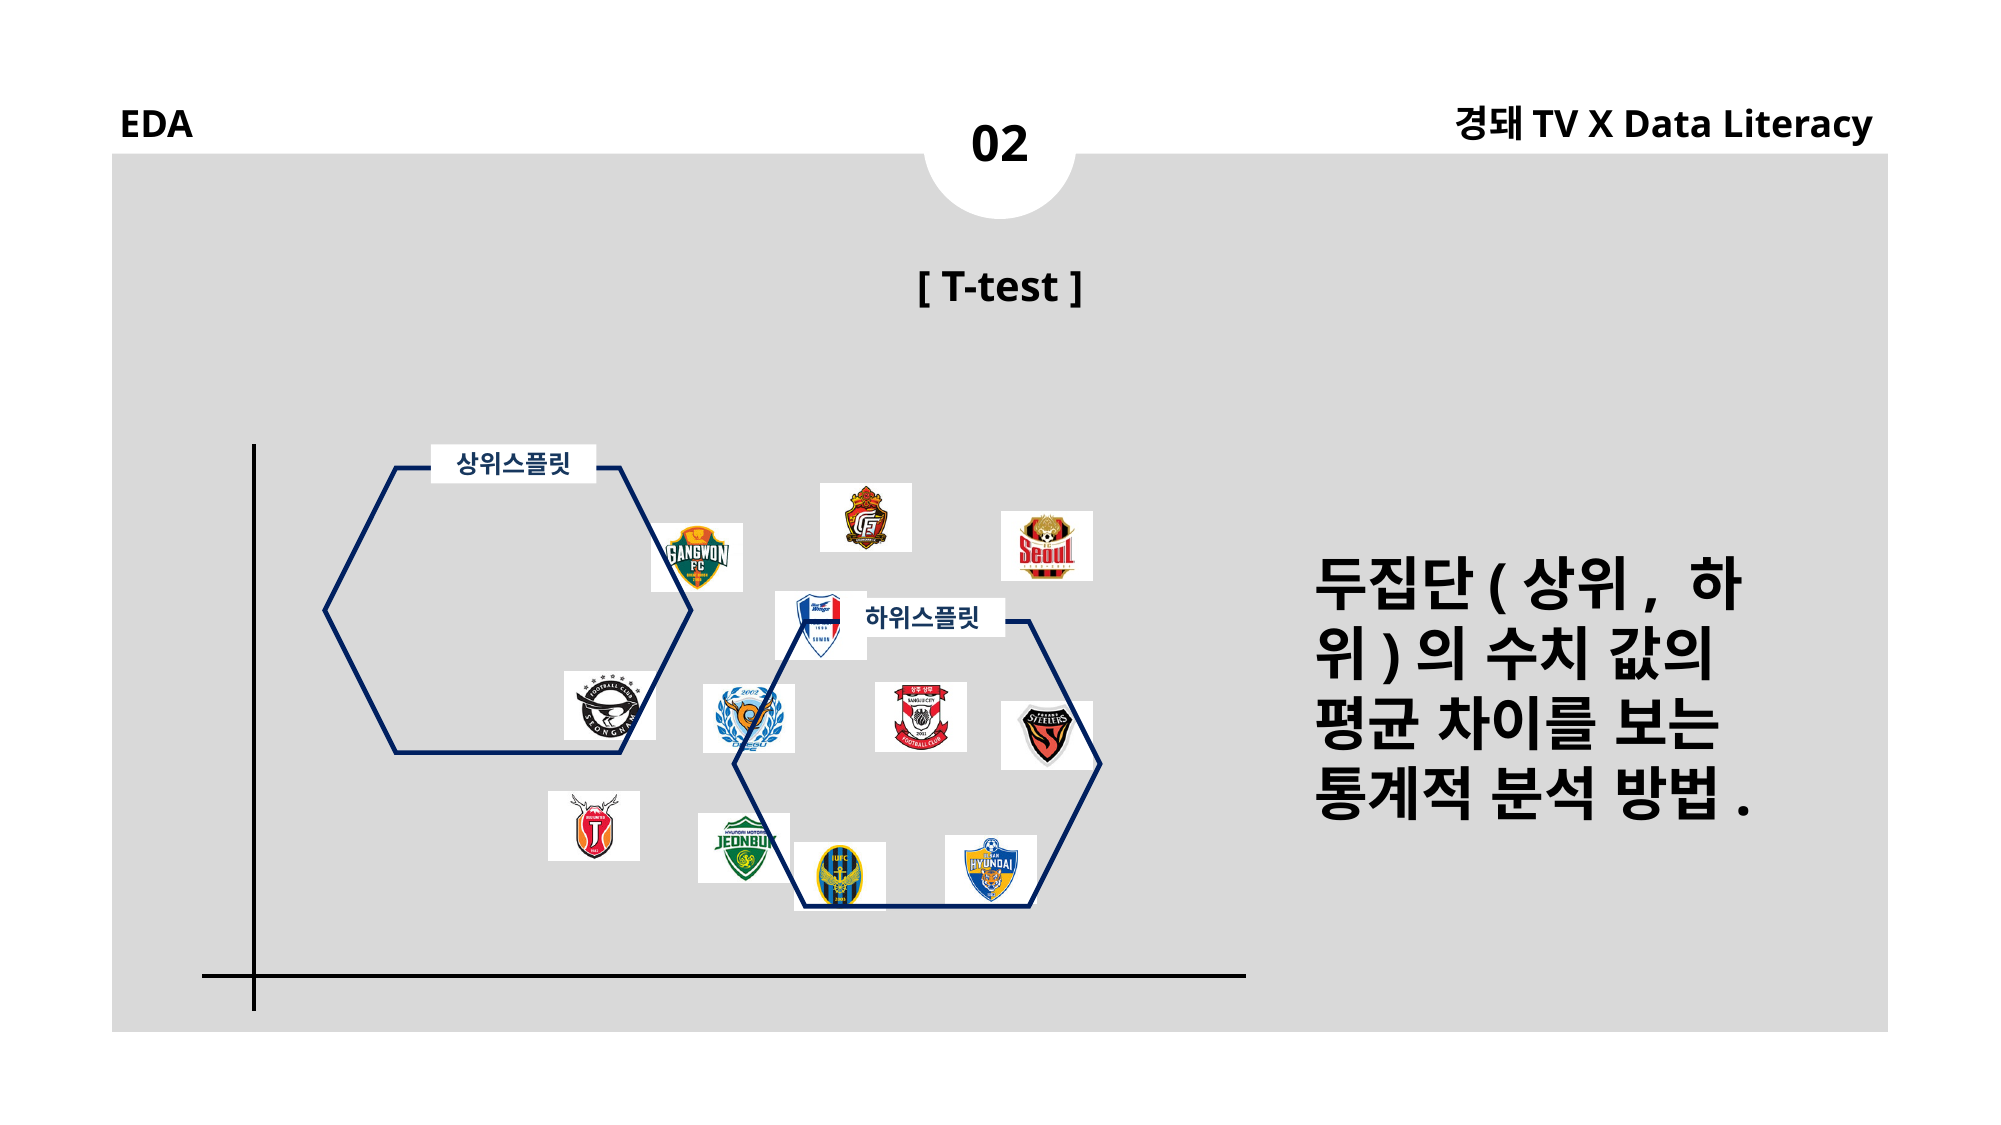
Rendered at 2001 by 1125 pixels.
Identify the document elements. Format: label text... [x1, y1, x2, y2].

text_box 경돼TV X Data Literacy [1439, 93, 1888, 153]
text_box [ T-test ] [722, 252, 1278, 318]
picture [1001, 511, 1093, 581]
picture [698, 813, 733, 883]
picture [794, 907, 886, 911]
picture [775, 591, 867, 597]
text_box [733, 597, 1101, 907]
text_box EDA [104, 93, 209, 153]
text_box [911, 65, 1089, 219]
picture [548, 791, 640, 861]
picture [691, 523, 743, 592]
picture [820, 483, 912, 552]
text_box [324, 444, 691, 753]
picture [703, 684, 733, 753]
text_box 두집단(상위, 하위)의 수치 값의 평균 차이를 보는 통계적 분석 방법. [1299, 539, 1819, 835]
